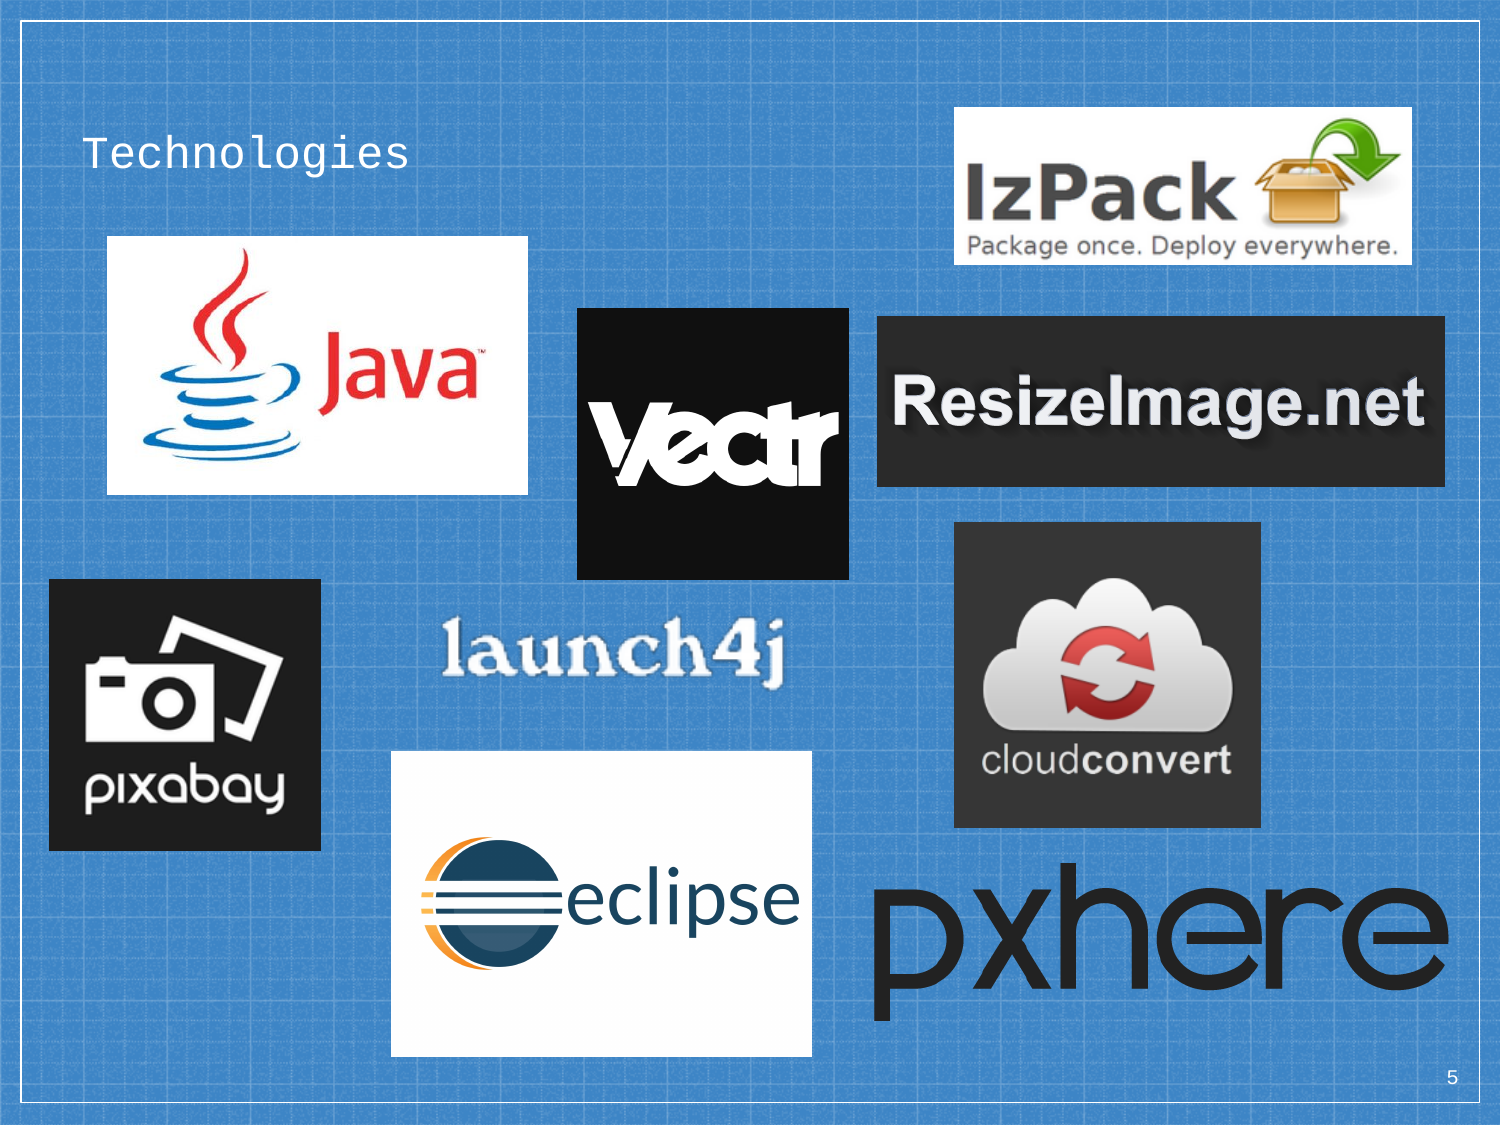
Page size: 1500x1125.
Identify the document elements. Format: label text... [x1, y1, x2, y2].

picture [0, 0, 1500, 1125]
slide_number ‹#› [1398, 1048, 1474, 1113]
title Technologies [1412, 108, 1417, 199]
title Technologies [66, 108, 952, 199]
